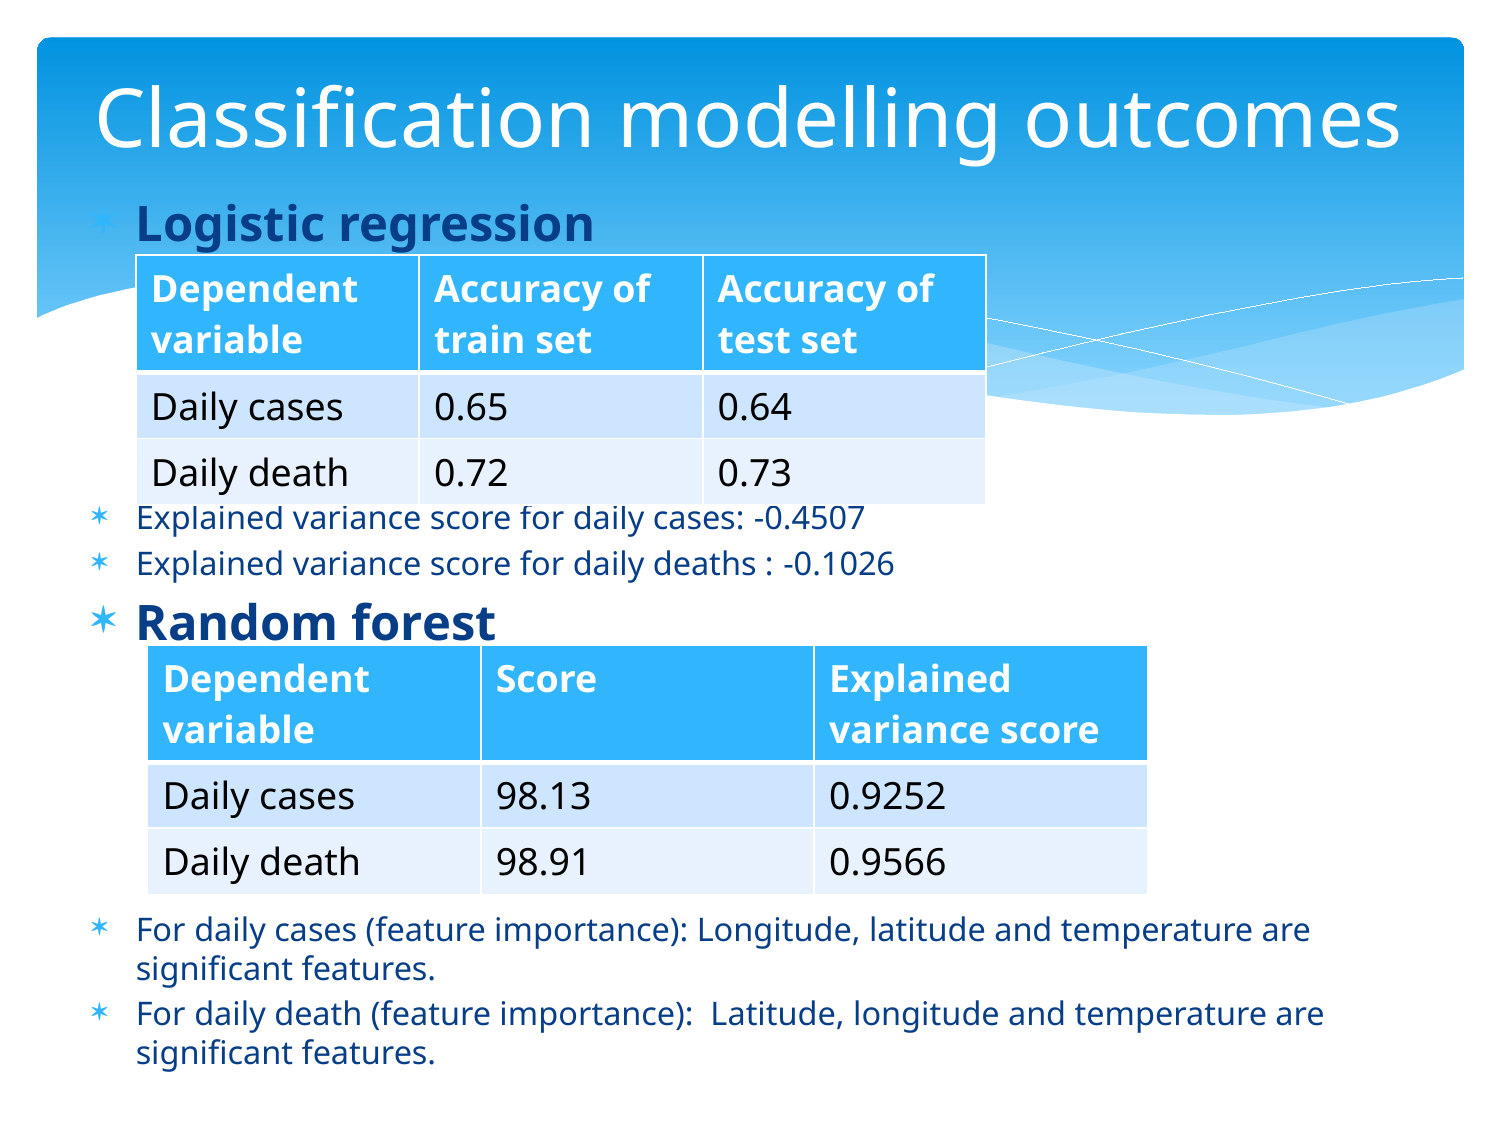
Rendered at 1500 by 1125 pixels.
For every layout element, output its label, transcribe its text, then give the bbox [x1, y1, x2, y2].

table_cell 0.73 [704, 439, 985, 504]
table_cell 0.9566 [815, 829, 1147, 894]
table_cell 98.91 [482, 829, 813, 894]
table_cell 0.64 [704, 375, 985, 438]
table_cell Daily cases [137, 375, 418, 438]
table_header Explained variance score [815, 646, 1147, 760]
table_header Score [482, 646, 813, 760]
table_header Dependent variable [137, 256, 418, 370]
list Logistic regression Explained variance score for daily cases: -0.4507 Explained variance score for daily deaths : -0.1026 Random forest For daily cases (feature importance): Longitude, latitude and temperature are significant features. For daily death (feature importance): Latitude, longitude and temperature are significant features. [76, 184, 1427, 1083]
table_cell Daily death [137, 439, 418, 504]
table_header Accuracy of train set [420, 256, 702, 370]
table_header Dependent variable [148, 646, 480, 760]
table_cell 98.13 [482, 765, 813, 827]
table_header Accuracy of test set [704, 256, 985, 370]
table_cell Daily death [148, 829, 480, 894]
table_cell 0.72 [420, 439, 702, 504]
table_cell 0.65 [420, 375, 702, 438]
table_cell 0.9252 [815, 765, 1147, 827]
title Classification modelling outcomes [75, 45, 1425, 185]
table_cell Daily cases [148, 765, 480, 827]
